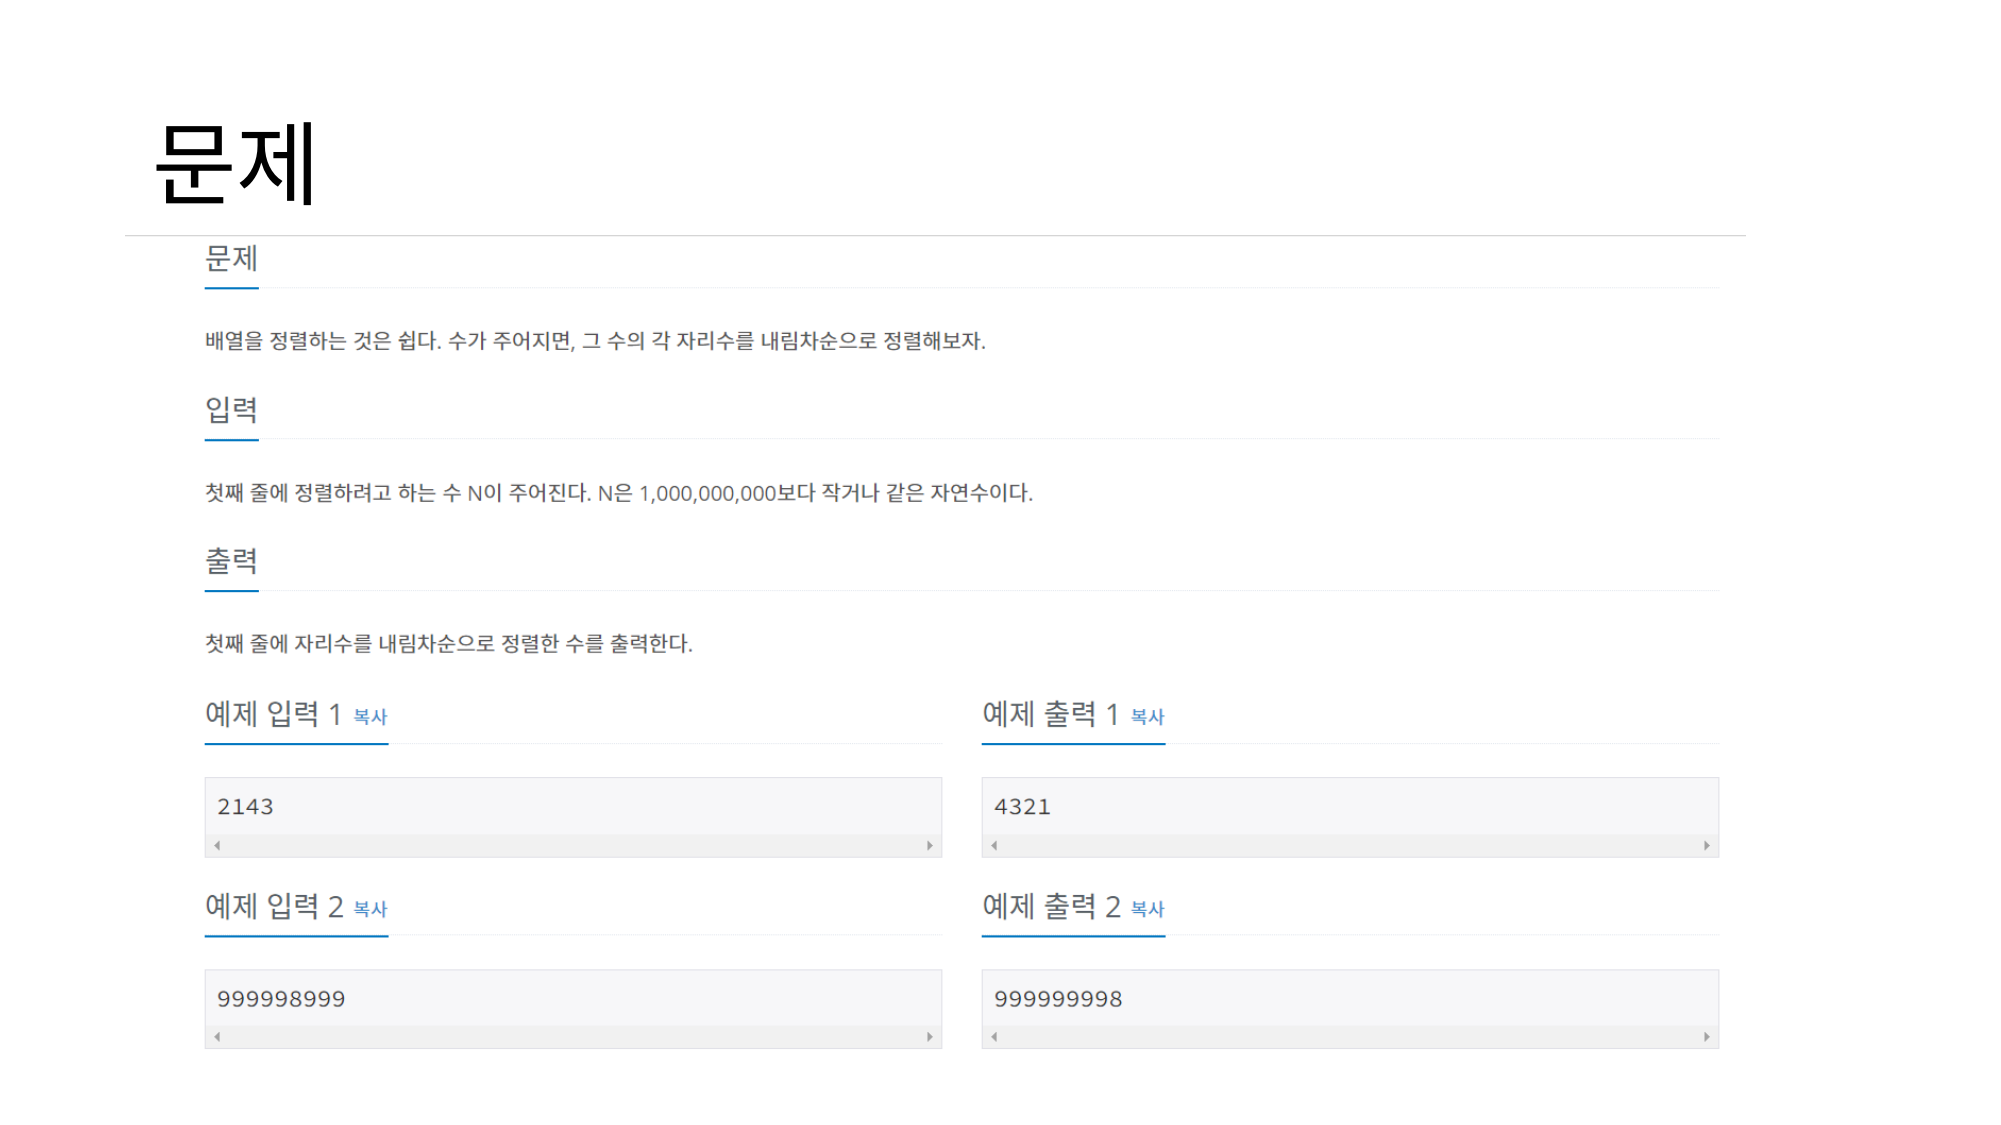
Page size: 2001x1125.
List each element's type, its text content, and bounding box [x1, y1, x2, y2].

picture [124, 232, 1746, 1066]
title 문제 [137, 59, 1863, 278]
